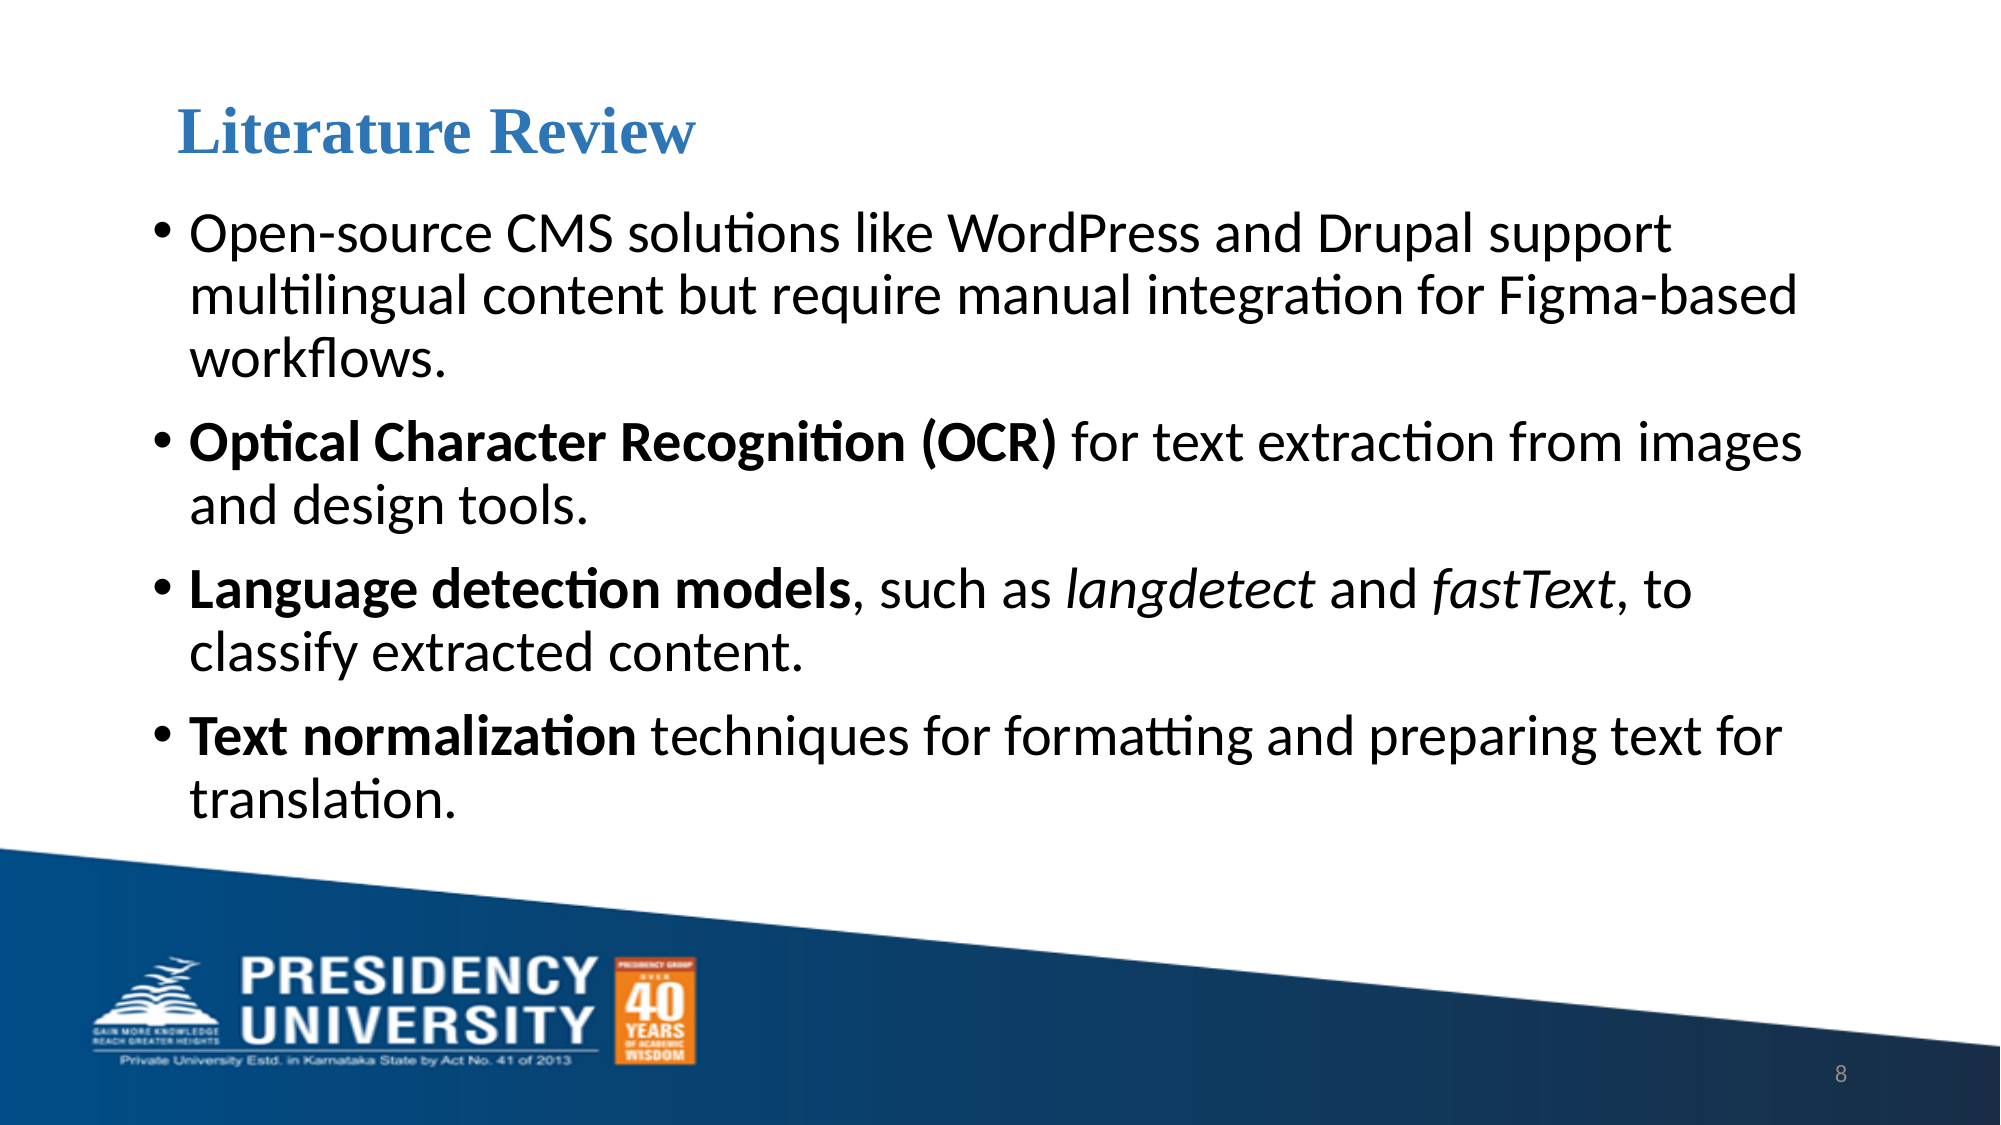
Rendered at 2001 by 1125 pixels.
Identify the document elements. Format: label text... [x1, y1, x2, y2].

title Literature Review [137, 59, 1863, 194]
slide_number 8 [1412, 1042, 1863, 1103]
picture [0, 845, 2000, 1125]
list Open-source CMS solutions like WordPress and Drupal support multilingual content but require manual integration for Figma-based workflows. Optical Character Recognition (OCR) for text extraction from images and design tools. Language detection models, such as langdetect and fastText, to classify extracted content. Text normalization techniques for formatting and preparing text for translation. [137, 194, 1863, 860]
